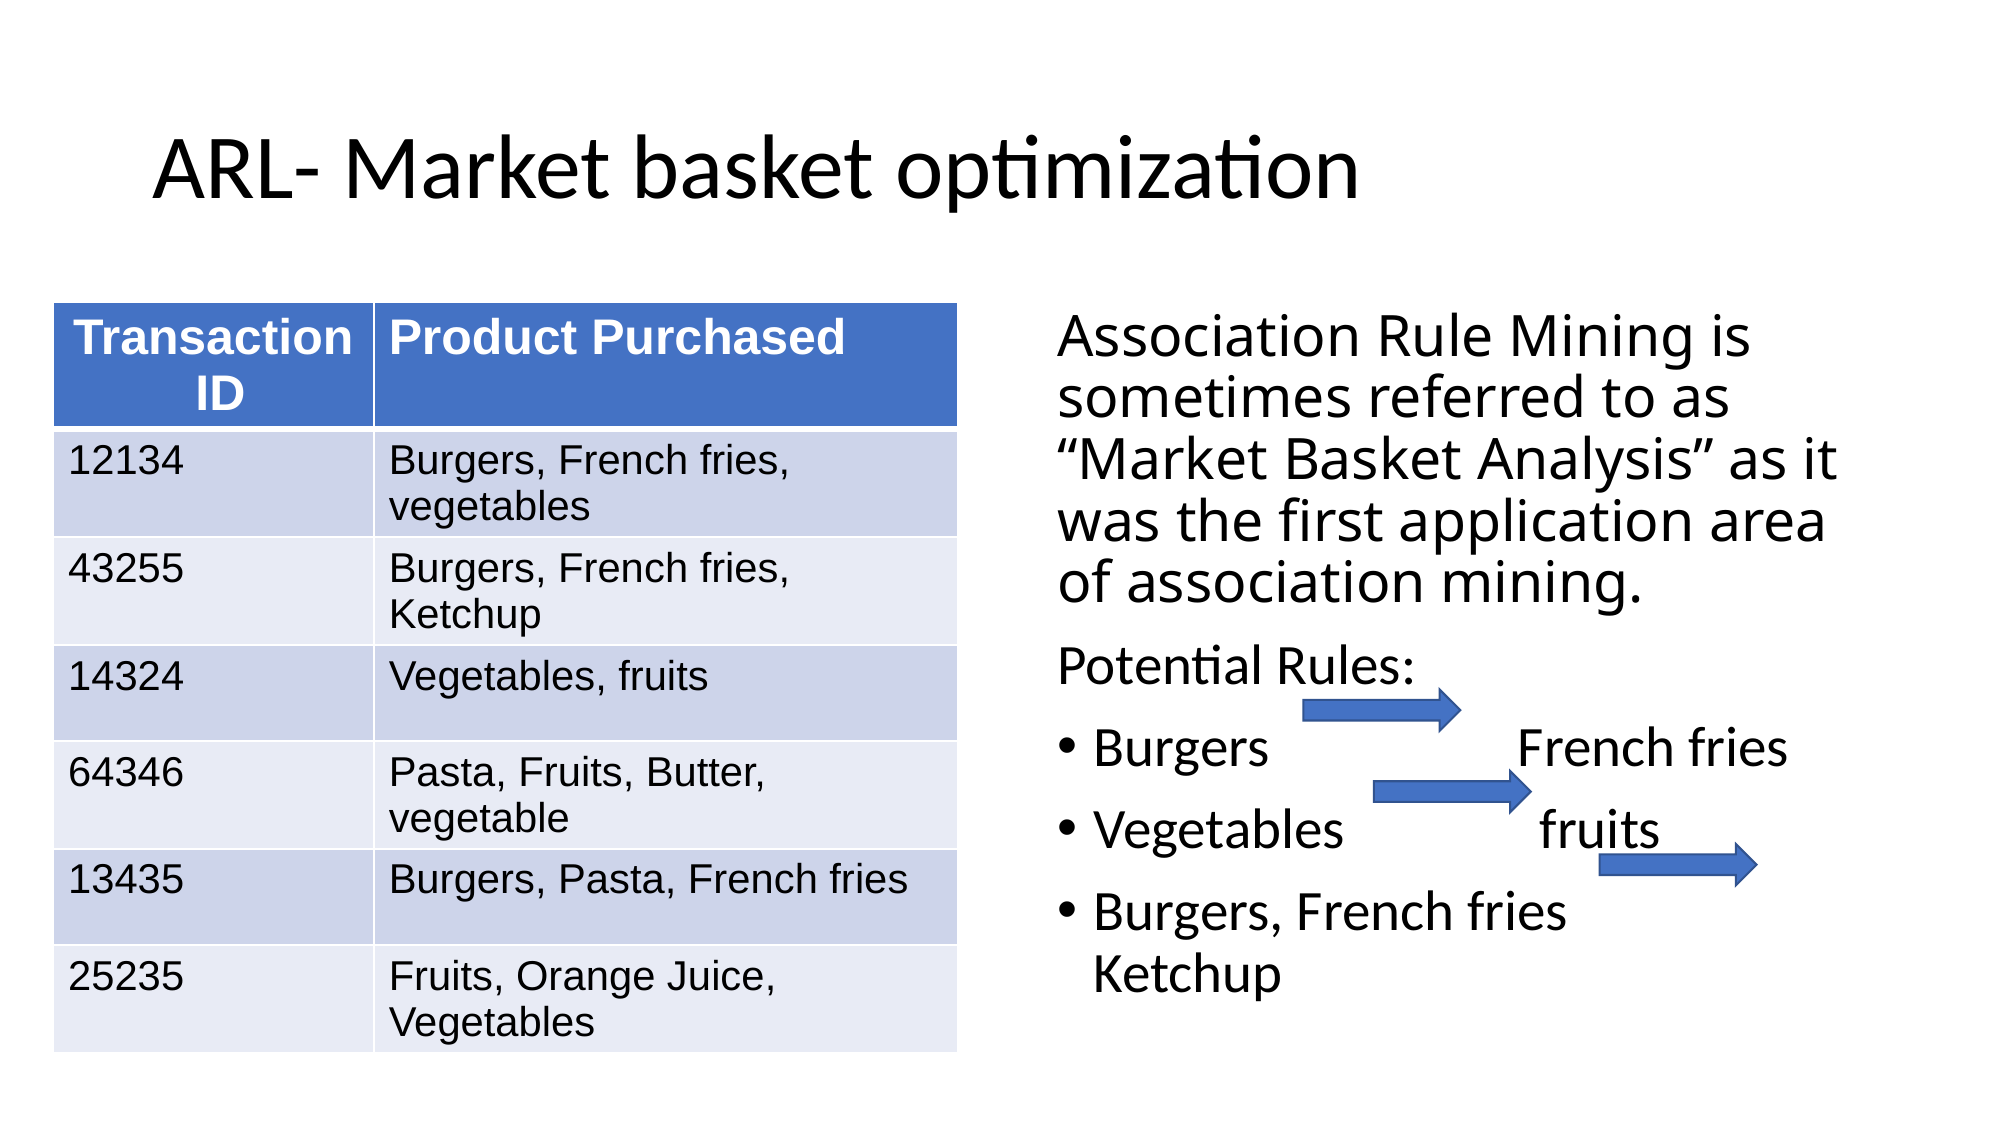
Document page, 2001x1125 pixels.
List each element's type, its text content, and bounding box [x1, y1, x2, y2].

table_cell 43255 [54, 538, 373, 644]
table_header Transaction ID [54, 303, 373, 426]
text_box [1373, 770, 1531, 813]
text_box [1303, 689, 1461, 731]
table_cell Burgers, Pasta, French fries [375, 850, 957, 944]
table_cell 12134 [54, 432, 373, 536]
list Association Rule Mining is sometimes referred to as “Market Basket Analysis” as it was the first application area of association mining. Potential Rules: Burgers French fries Vegetables fruits Burgers, French fries Ketchup [1042, 299, 1863, 1014]
table_cell Burgers, French fries, vegetables [375, 432, 957, 536]
table_cell Burgers, French fries, Ketchup [375, 538, 957, 644]
table_cell Pasta, Fruits, Butter, vegetable [375, 742, 957, 848]
table_cell Vegetables, fruits [375, 646, 957, 740]
table_cell 14324 [54, 646, 373, 740]
title ARL- Market basket optimization [137, 59, 1863, 278]
table_cell 25235 [54, 946, 373, 1052]
table_cell 13435 [54, 850, 373, 944]
table_cell 64346 [54, 742, 373, 848]
table_header Product Purchased [375, 303, 957, 426]
text_box [1599, 844, 1757, 886]
table_cell Fruits, Orange Juice, Vegetables [375, 946, 957, 1052]
